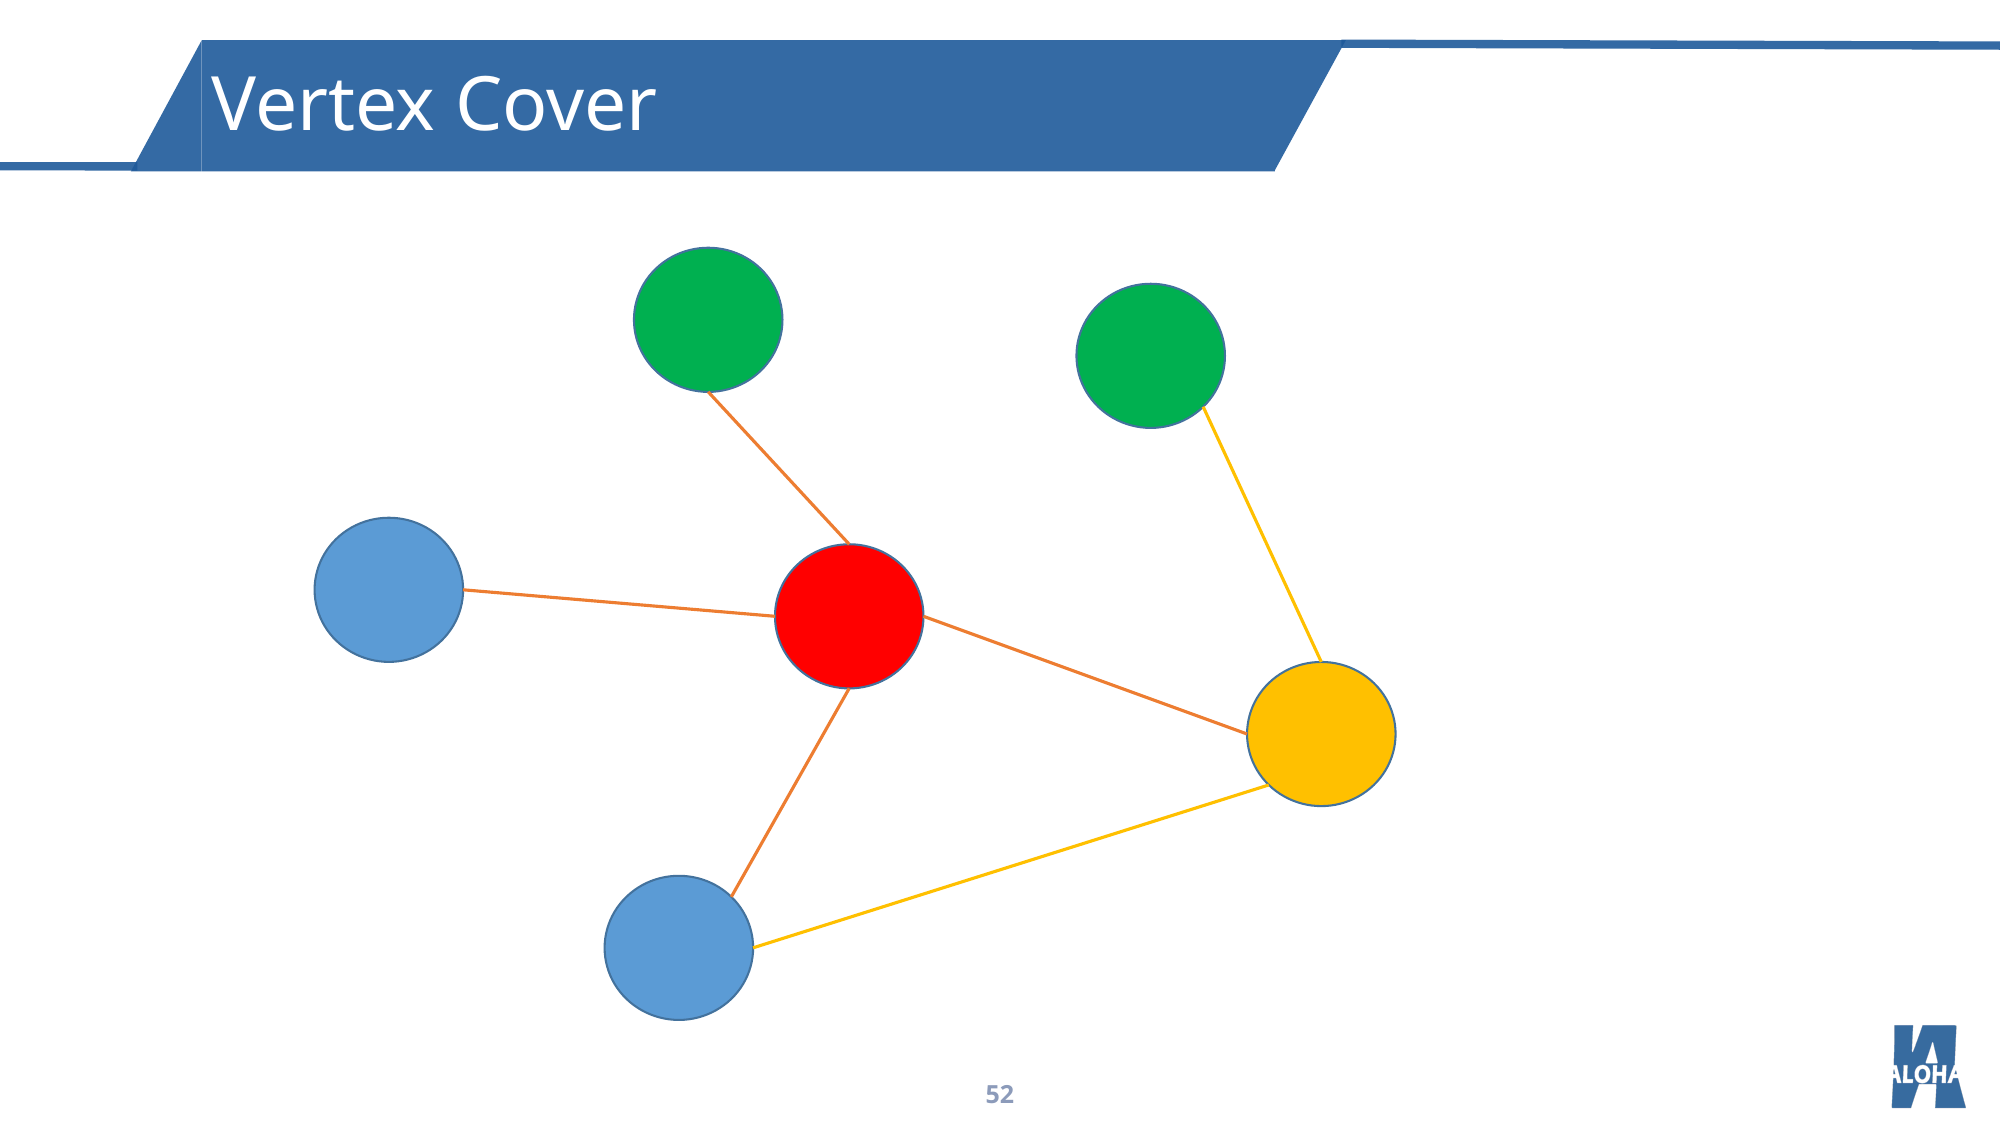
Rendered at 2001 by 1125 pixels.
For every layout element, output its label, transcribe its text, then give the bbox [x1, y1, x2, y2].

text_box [923, 616, 1248, 734]
slide_number 52 [774, 1065, 1225, 1125]
picture [1853, 1006, 2000, 1125]
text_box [463, 589, 775, 617]
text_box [1203, 406, 1322, 662]
text_box [603, 874, 755, 1021]
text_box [731, 688, 850, 897]
text_box [313, 516, 465, 663]
text_box [632, 246, 784, 393]
list Vertex Cover [196, 45, 1270, 168]
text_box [708, 391, 850, 545]
text_box [774, 543, 925, 690]
text_box [1075, 282, 1227, 429]
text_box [753, 784, 1269, 948]
text_box [1246, 660, 1397, 808]
